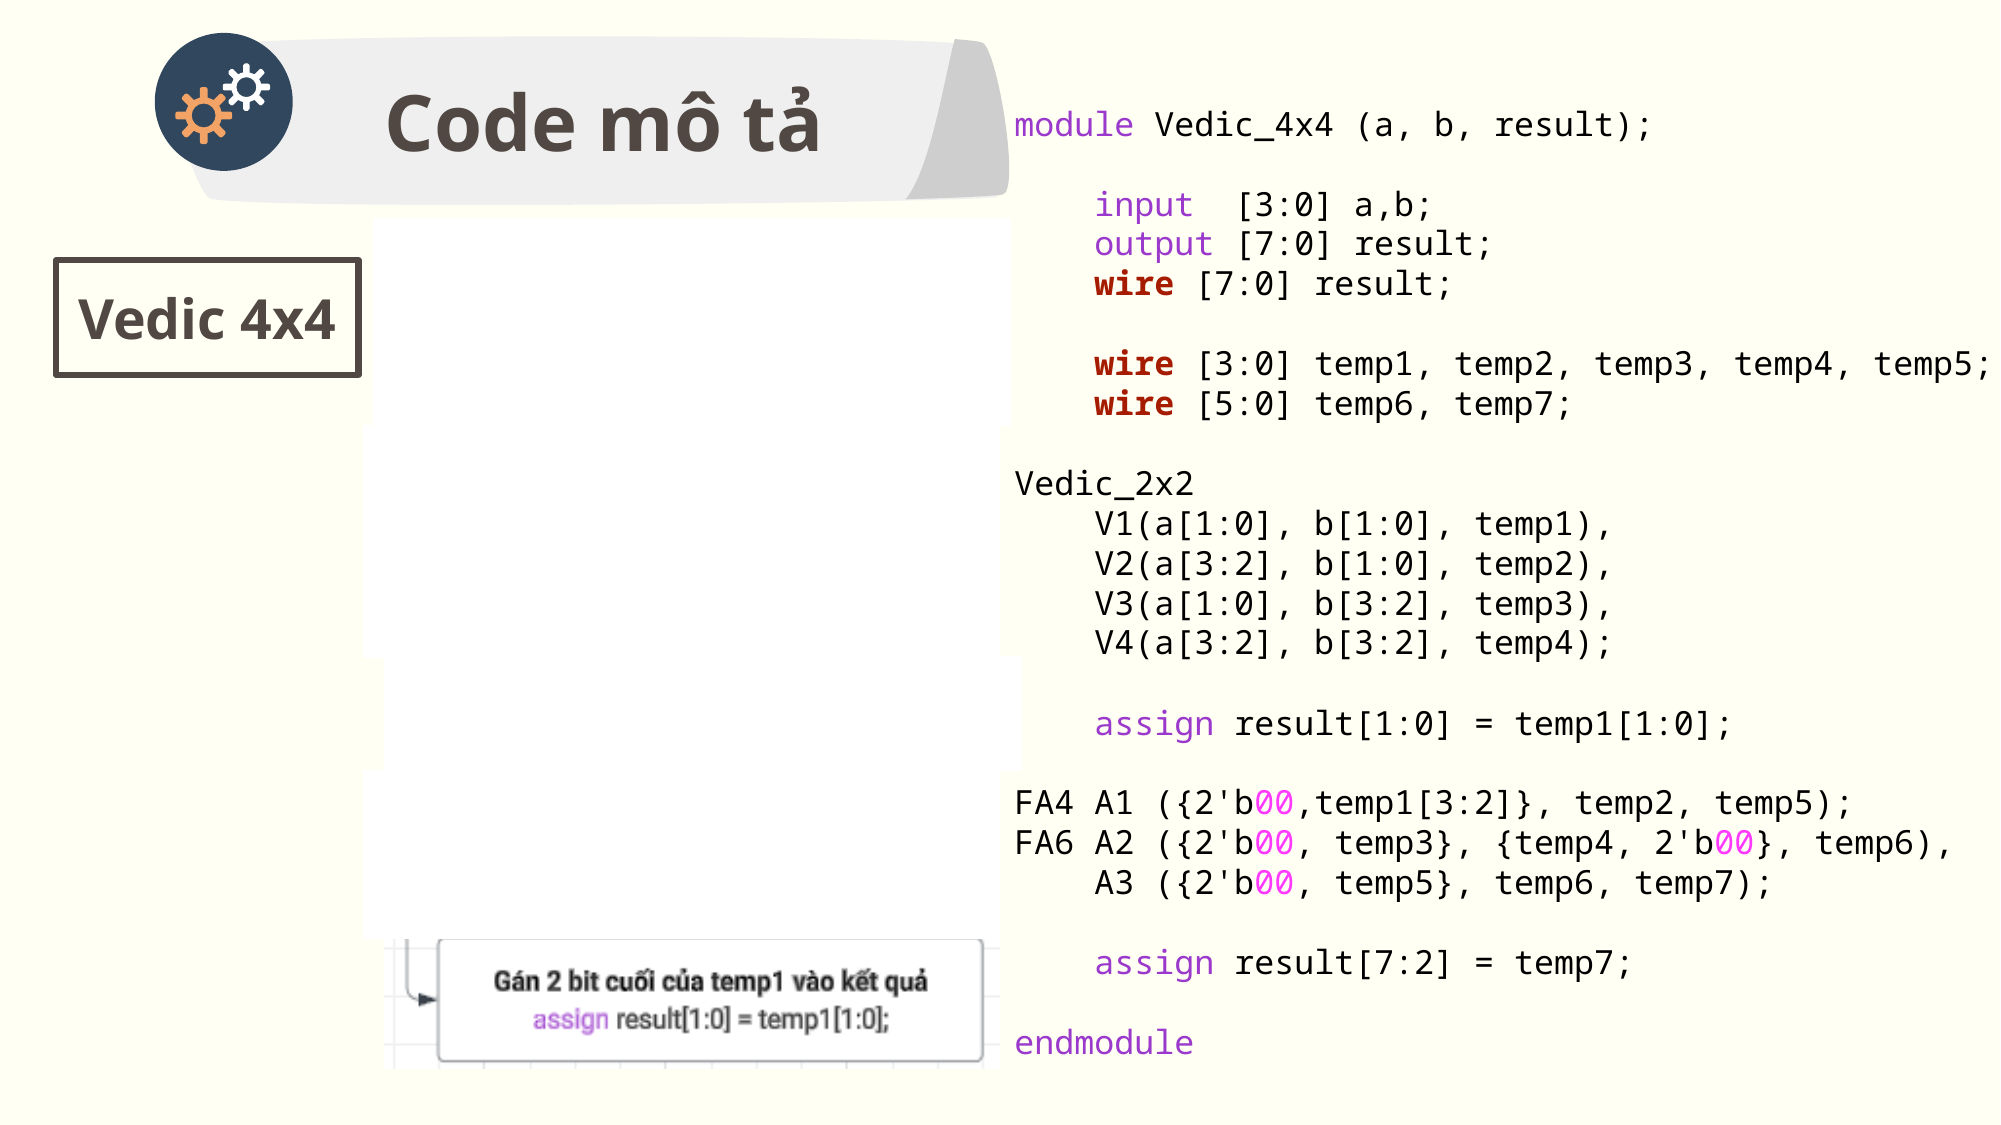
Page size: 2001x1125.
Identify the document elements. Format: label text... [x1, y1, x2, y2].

text_box module Vedic_4x4 (a, b, result); input [3:0] a,b; output [7:0] result; wire [7:0] result; wire [3:0] temp1, temp2, temp3, temp4, temp5; wire [5:0] temp6, temp7; Vedic_2x2 V1(a[1:0], b[1:0], temp1), V2(a[3:2], b[1:0], temp2), V3(a[1:0], b[3:2], temp3), V4(a[3:2], b[3:2], temp4); assign result[1:0] = temp1[1:0]; FA4 A1 ({2'b00,temp1[3:2]}, temp2, temp5); FA6 A2 ({2'b00, temp3}, {temp4, 2'b00}, temp6), A3 ({2'b00, temp5}, temp6, temp7); assign result[7:2] = temp7; endmodule [1005, 95, 2000, 1069]
text_box Vedic 4x4 [56, 260, 359, 375]
picture [363, 218, 1022, 1069]
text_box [56, 36, 1153, 205]
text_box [154, 32, 293, 171]
